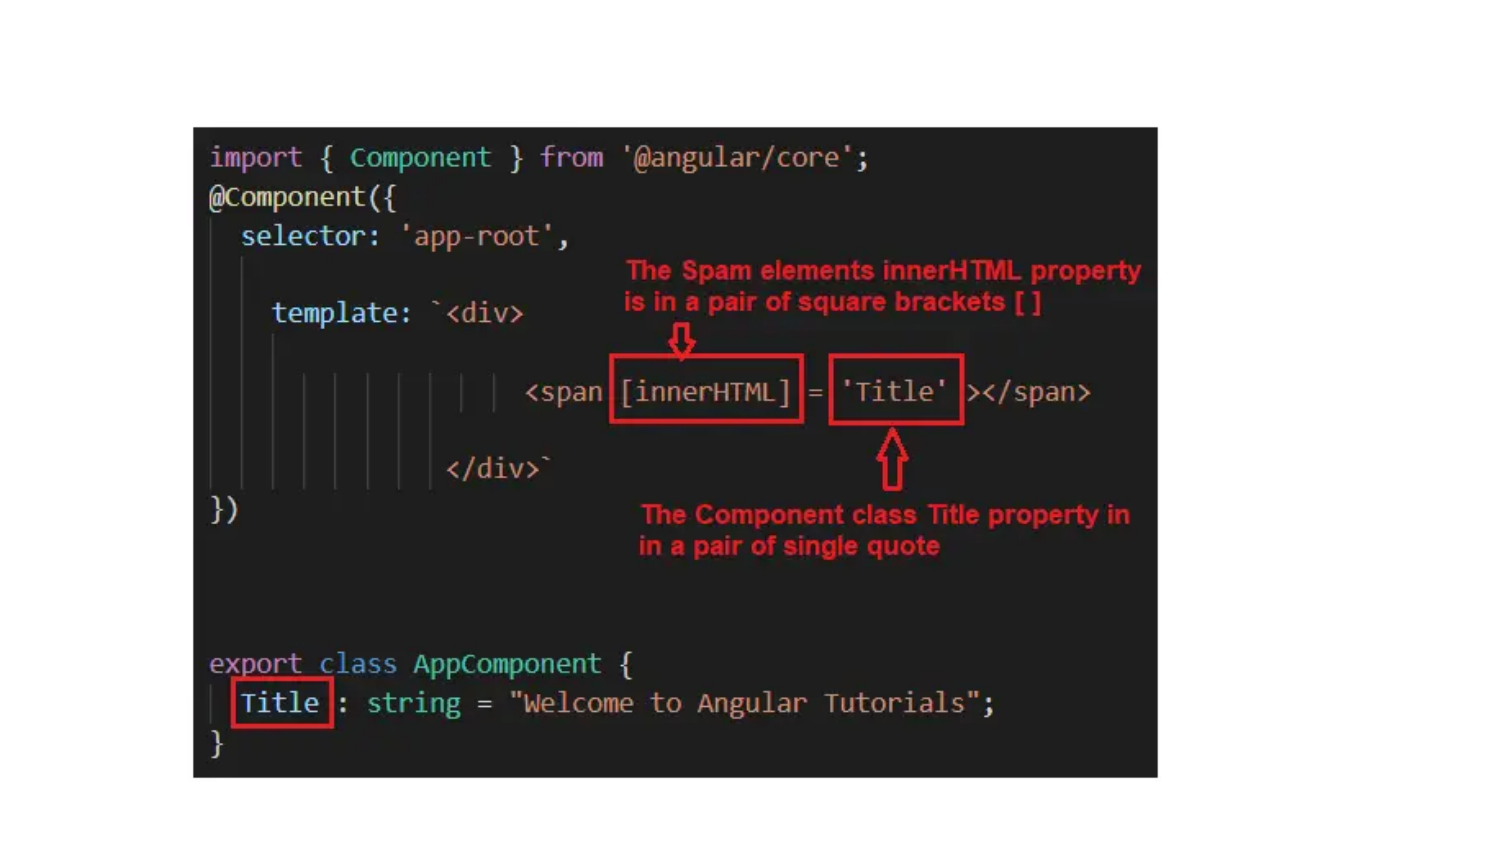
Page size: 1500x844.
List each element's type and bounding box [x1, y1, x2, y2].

picture [187, 121, 1163, 783]
